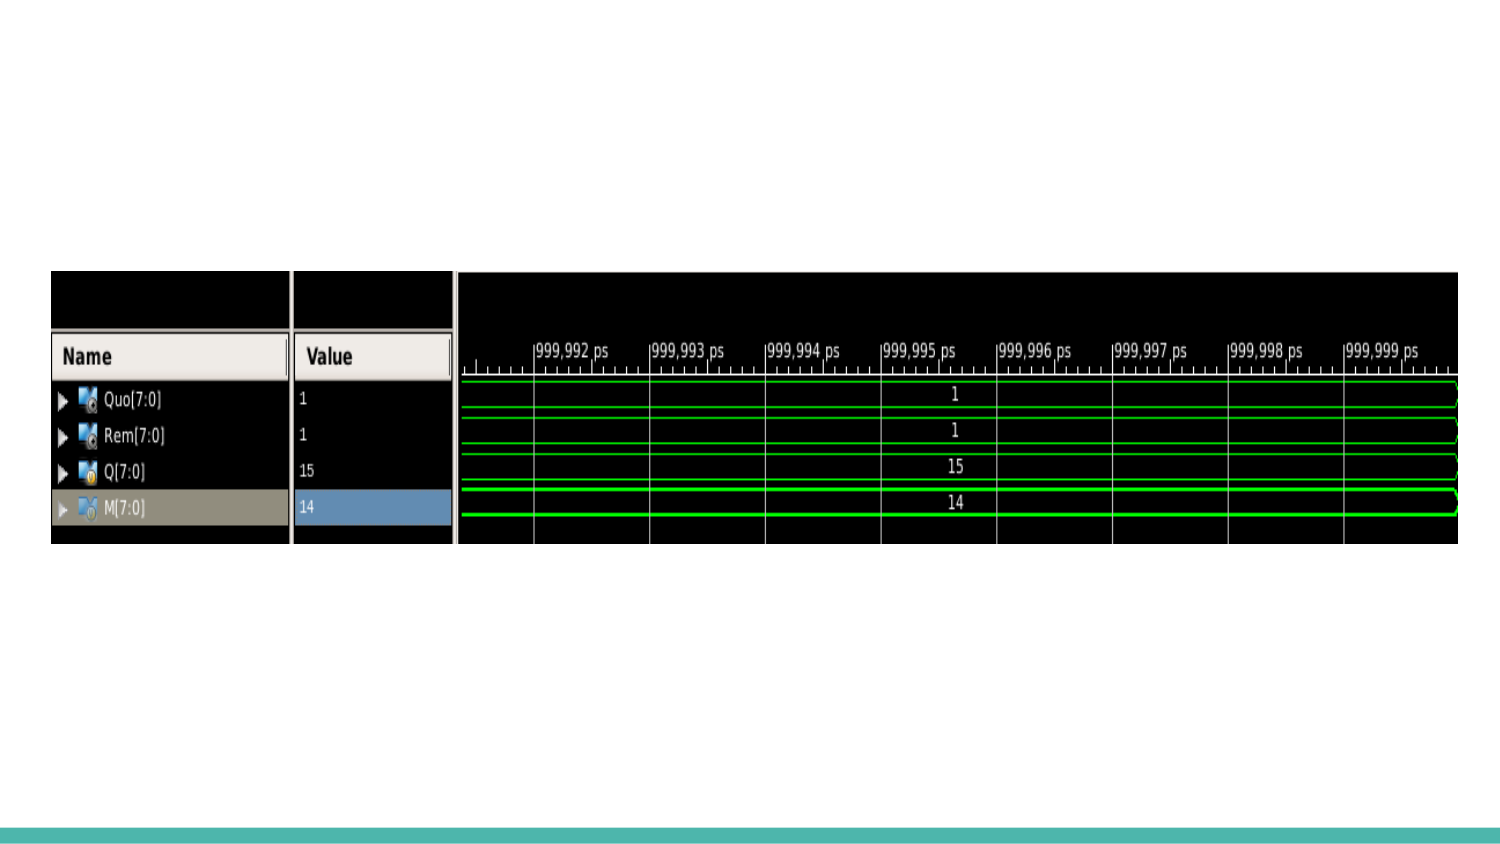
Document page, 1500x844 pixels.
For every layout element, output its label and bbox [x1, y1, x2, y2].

picture [50, 270, 1458, 544]
